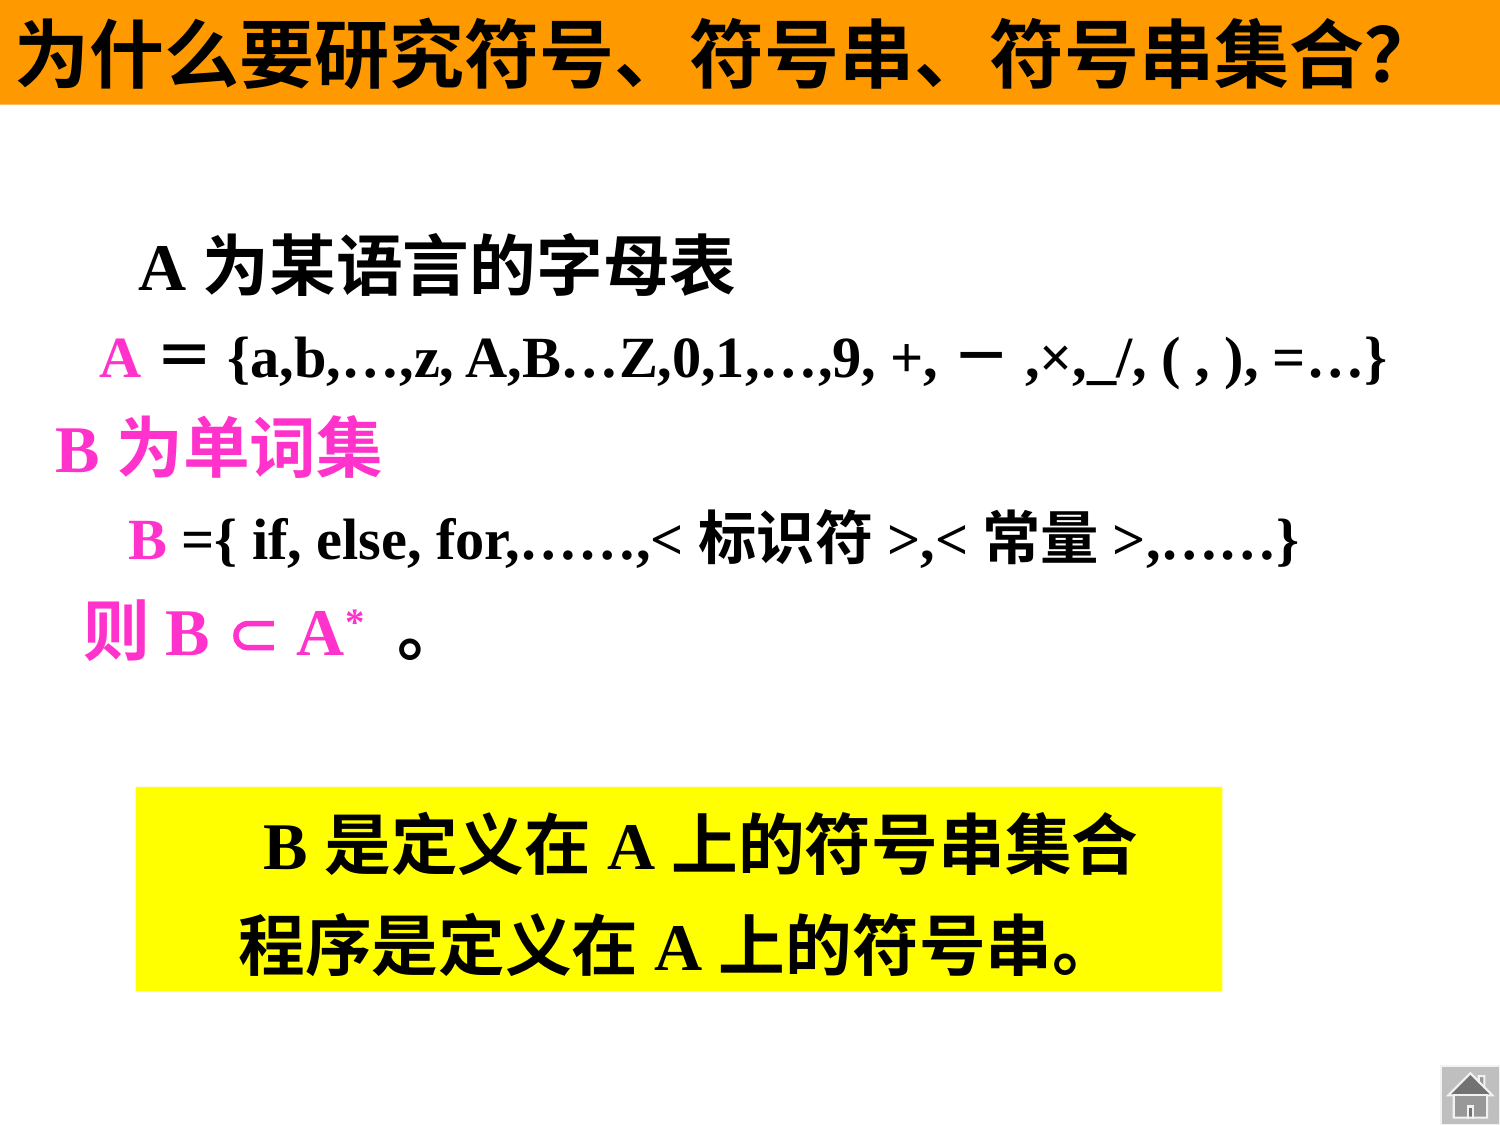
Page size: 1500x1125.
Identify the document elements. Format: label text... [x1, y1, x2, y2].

text_box B是定义在A上的符号串集合 程序是定义在A上的符号串。 [135, 786, 1223, 992]
text_box 为什么要研究符号、符号串、符号串集合？ [0, 0, 1500, 105]
text_box [1440, 1065, 1500, 1125]
text_box 若A为某语言的字母表 A＝{a,b,…,z, A,B…Z,0,1,…,9, +,－,×,_/, ( , ), =…} B为单词集 B ={ if, else, for,……,<标识符>,<常量>,……} 则B  A* 。 [41, 231, 1429, 676]
